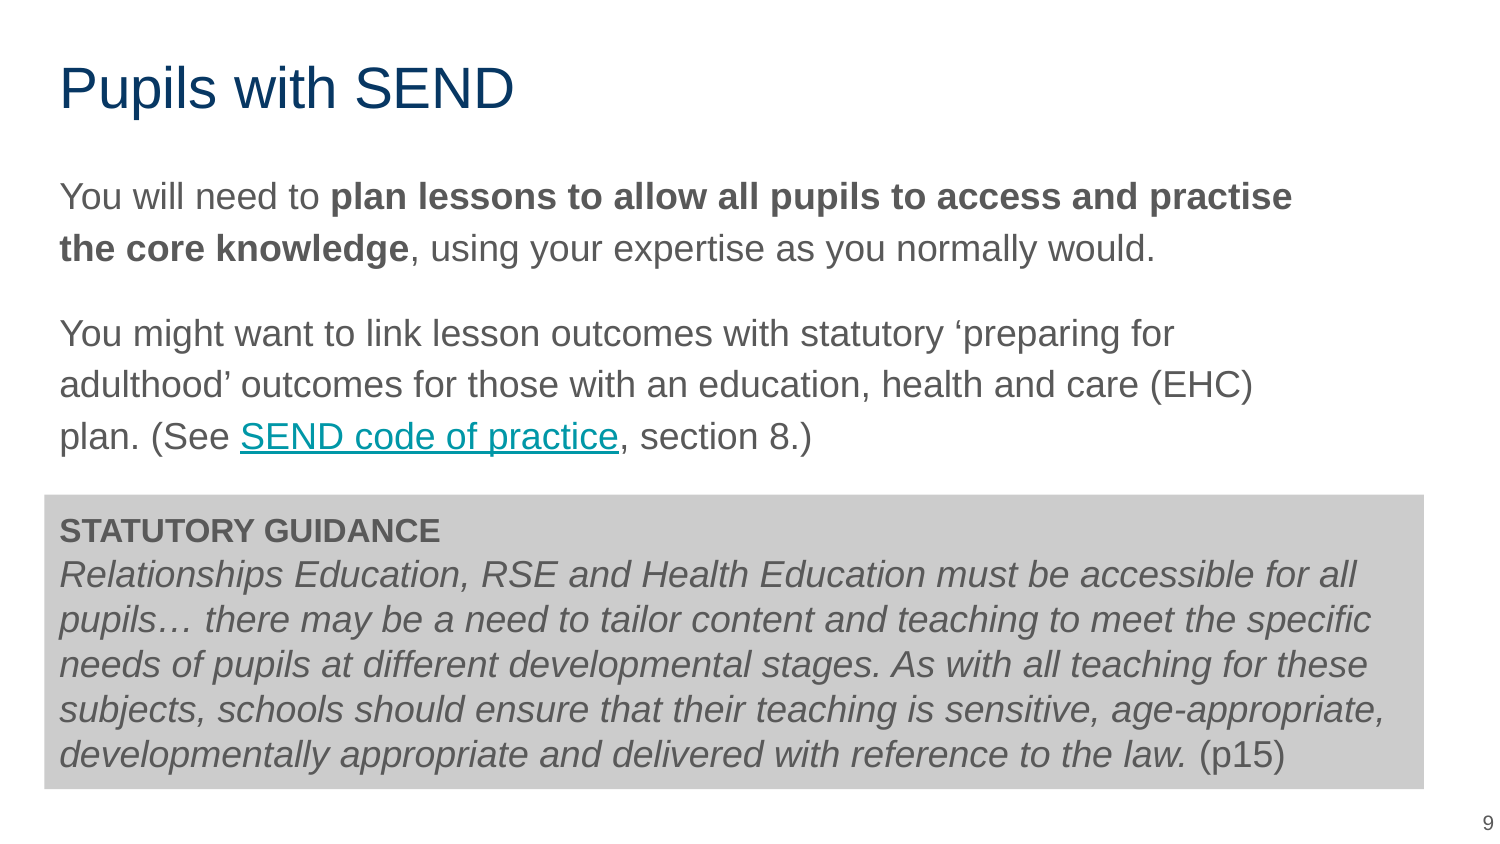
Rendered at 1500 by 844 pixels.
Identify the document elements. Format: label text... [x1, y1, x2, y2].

list You will need to plan lessons to allow all pupils to access and practise the core knowledge, using your expertise as you normally would. You might want to link lesson outcomes with statutory ‘preparing for adulthood’ outcomes for those with an education, health and care (EHC) plan. (See SEND code of practice, section 8.) [44, 150, 1333, 494]
title Pupils with SEND [44, 35, 1007, 130]
text_box STATUTORY GUIDANCE Relationships Education, RSE and Health Education must be accessible for all pupils… there may be a need to tailor content and teaching to meet the specific needs of pupils at different developmental stages. As with all teaching for these subjects, schools should ensure that their teaching is sensitive, age-appropriate, developmentally appropriate and delivered with reference to the law. (p15) [44, 494, 1424, 790]
slide_number ‹#› [1419, 789, 1500, 844]
